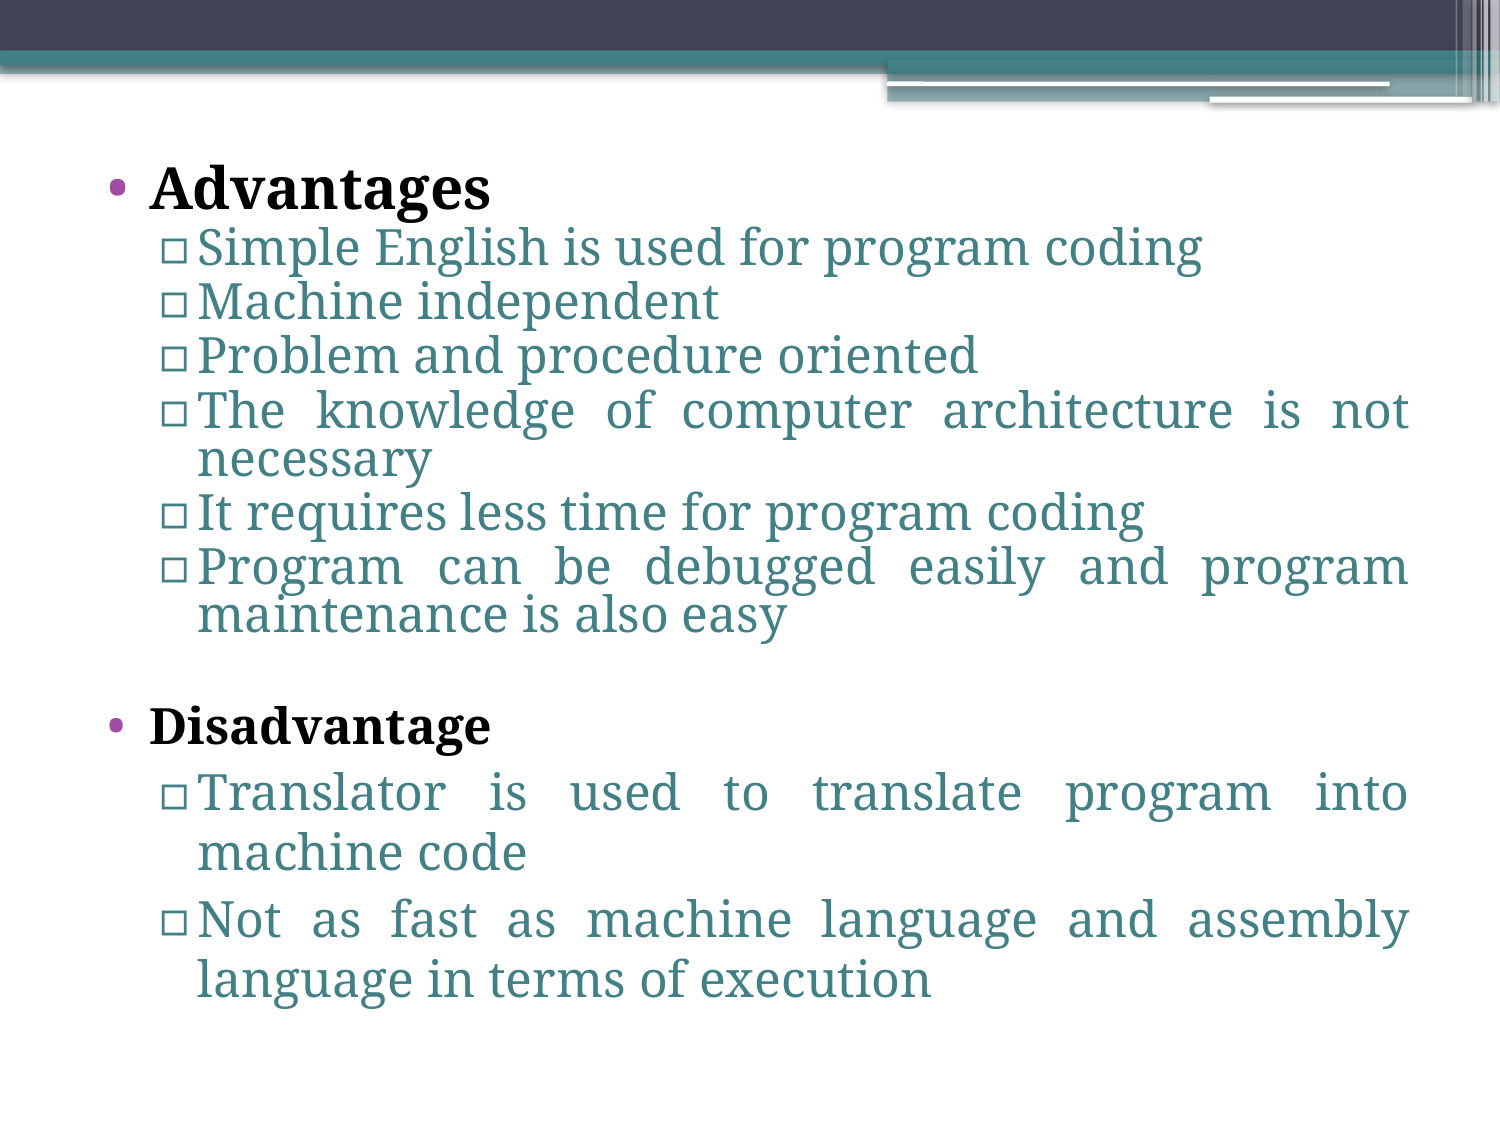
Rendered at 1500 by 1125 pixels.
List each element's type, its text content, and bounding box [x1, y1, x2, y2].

list Advantages Simple English is used for program coding Machine independent Problem and procedure oriented The knowledge of computer architecture is not necessary It requires less time for program coding Program can be debugged easily and program maintenance is also easy Disadvantage Translator is used to translate program into machine code Not as fast as machine language and assembly language in terms of execution [75, 157, 1425, 1025]
